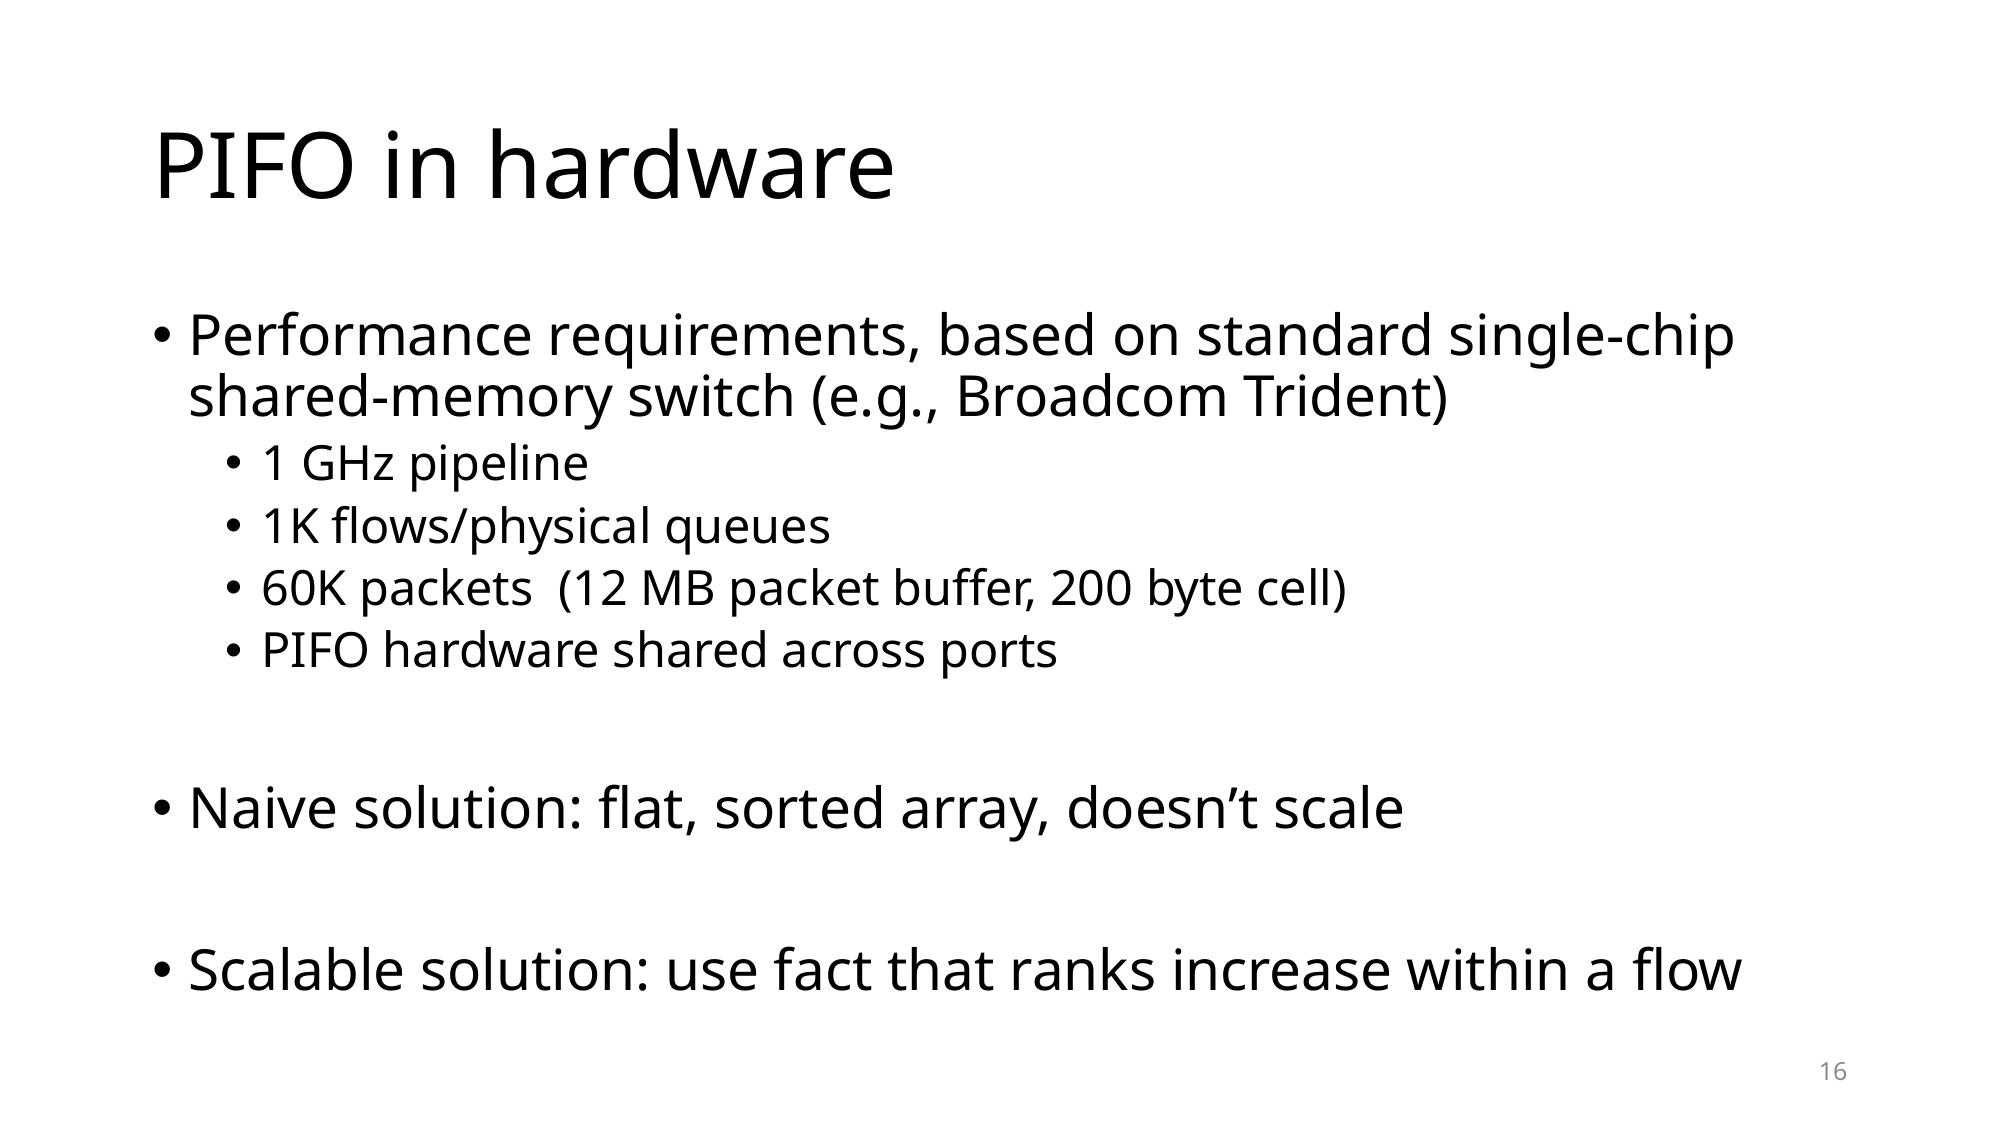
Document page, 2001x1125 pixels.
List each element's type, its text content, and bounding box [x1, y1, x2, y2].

slide_number 16 [1412, 1042, 1863, 1103]
list Performance requirements, based on standard single-chip shared-memory switch (e.g., Broadcom Trident) 1 GHz pipeline 1K flows/physical queues 60K packets (12 MB packet buffer, 200 byte cell) PIFO hardware shared across ports Naive solution: flat, sorted array, doesn’t scale Scalable solution: use fact that ranks increase within a flow [137, 299, 1863, 1014]
title PIFO in hardware [137, 59, 1863, 278]
